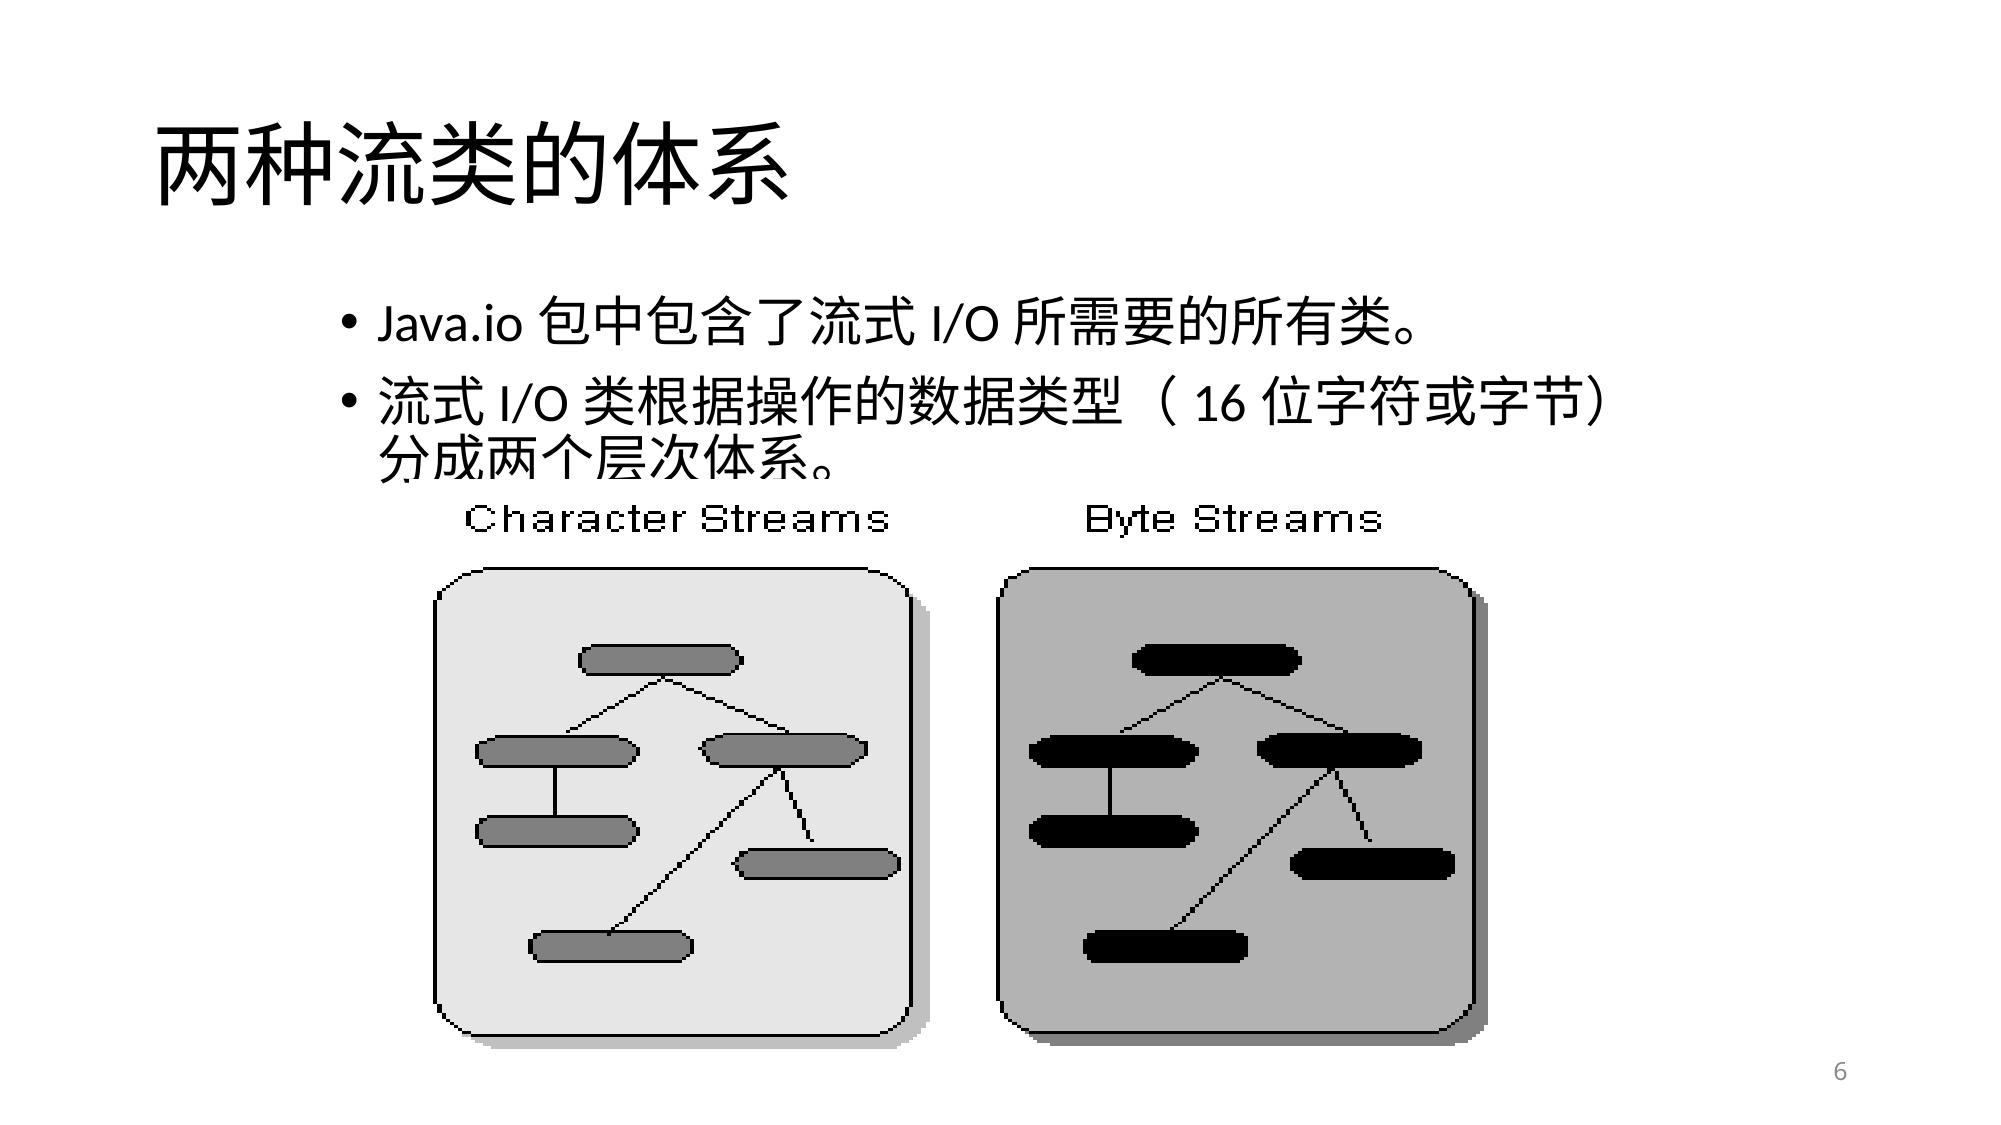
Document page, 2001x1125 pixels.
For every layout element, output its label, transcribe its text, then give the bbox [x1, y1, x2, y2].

title 两种流类的体系 [137, 59, 1863, 278]
list Java.io包中包含了流式I/O所需要的所有类。 流式I/O类根据操作的数据类型（16位字符或字节）分成两个层次体系。 [324, 287, 1667, 504]
slide_number 6 [1412, 1042, 1863, 1103]
picture [409, 479, 1497, 1052]
